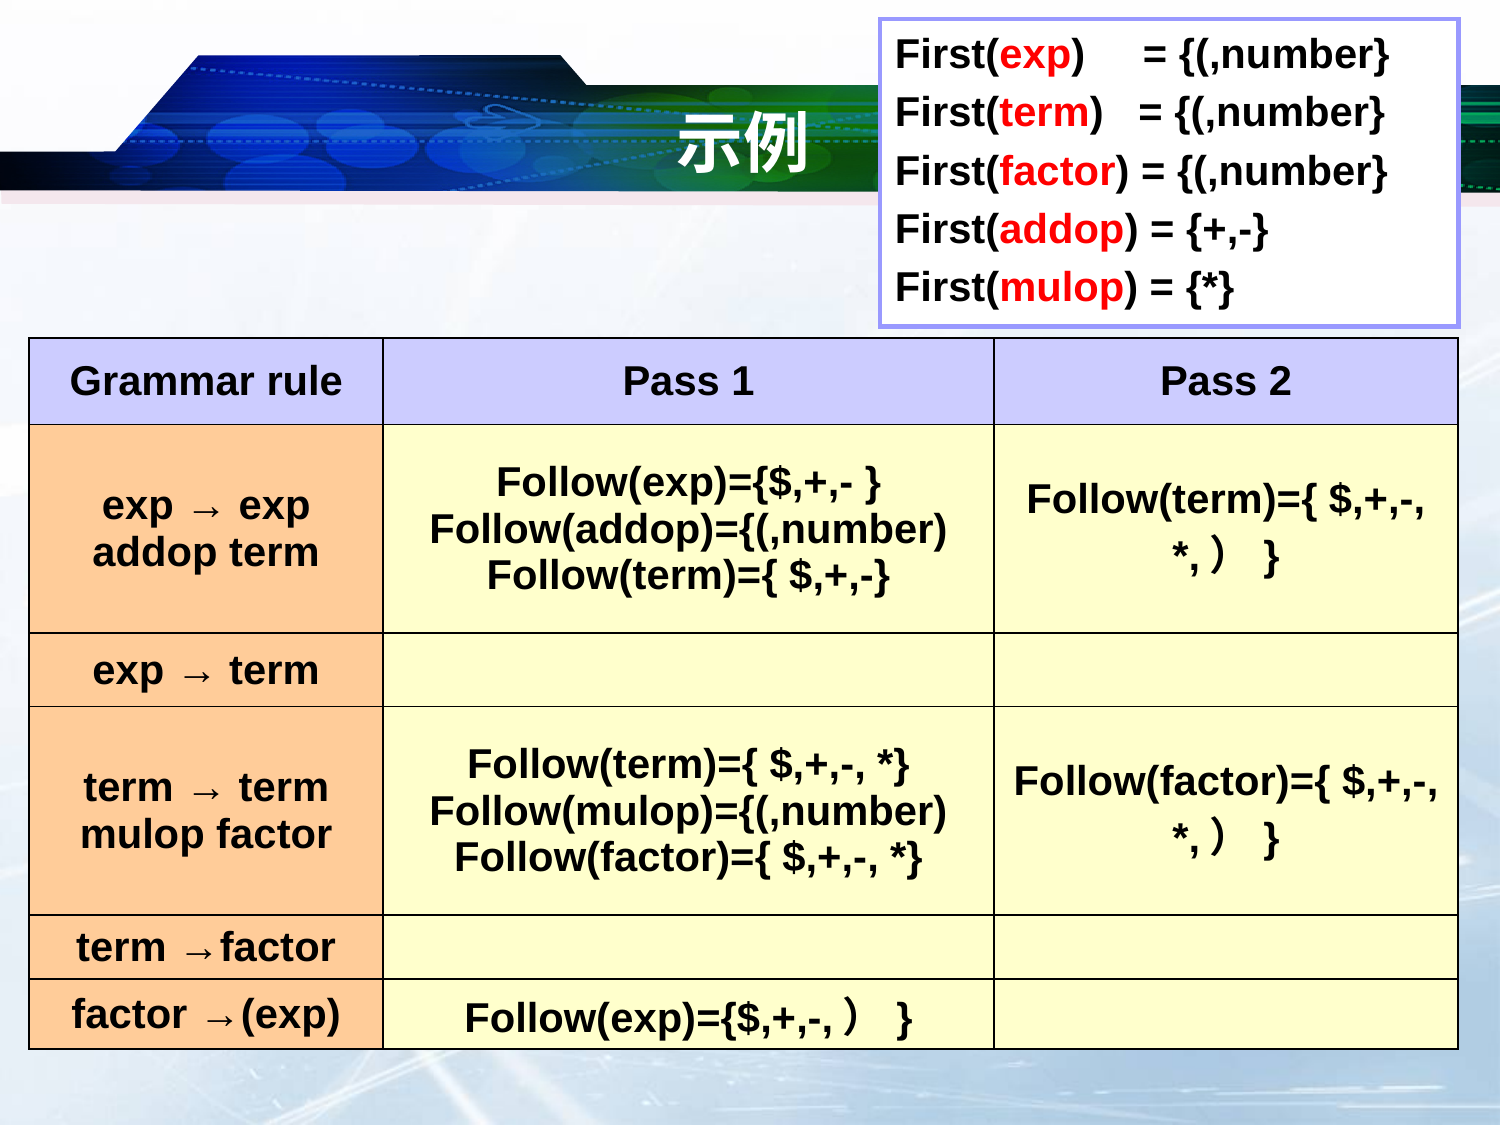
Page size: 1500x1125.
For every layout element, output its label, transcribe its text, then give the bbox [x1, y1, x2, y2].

table_cell term → term mulop factor [30, 707, 382, 914]
title 示例 [99, 94, 879, 188]
table_cell term →factor [30, 916, 382, 978]
table_cell Follow(factor)={ $,+,-, *,）} [995, 707, 1457, 914]
text_box First(exp) = {(,number} First(term) = {(,number} First(factor) = {(,number} First(addop) = {+,-} First(mulop) = {*} [879, 19, 1459, 327]
table_header Pass 2 [995, 339, 1457, 424]
table_header Grammar rule [30, 339, 382, 424]
table_cell [995, 634, 1457, 706]
picture [0, 0, 1500, 1125]
table_cell factor →(exp) [30, 980, 382, 1048]
table_cell [384, 634, 993, 706]
table_cell exp → term [30, 634, 382, 706]
table_cell Follow(term)={ $,+,-, *} Follow(mulop)={(,number) Follow(factor)={ $,+,-, *} [384, 707, 993, 914]
table_cell [384, 916, 993, 978]
table_cell Follow(exp)={$,+,-,）} [384, 980, 993, 1048]
table_cell Follow(term)={ $,+,-, *,）} [995, 425, 1457, 632]
table_cell Follow(exp)={$,+,- } Follow(addop)={(,number) Follow(term)={ $,+,-} [384, 425, 993, 632]
table_cell [995, 916, 1457, 978]
table_header Pass 1 [384, 339, 993, 424]
table_cell [995, 980, 1457, 1048]
table_cell exp → exp addop term [30, 425, 382, 632]
